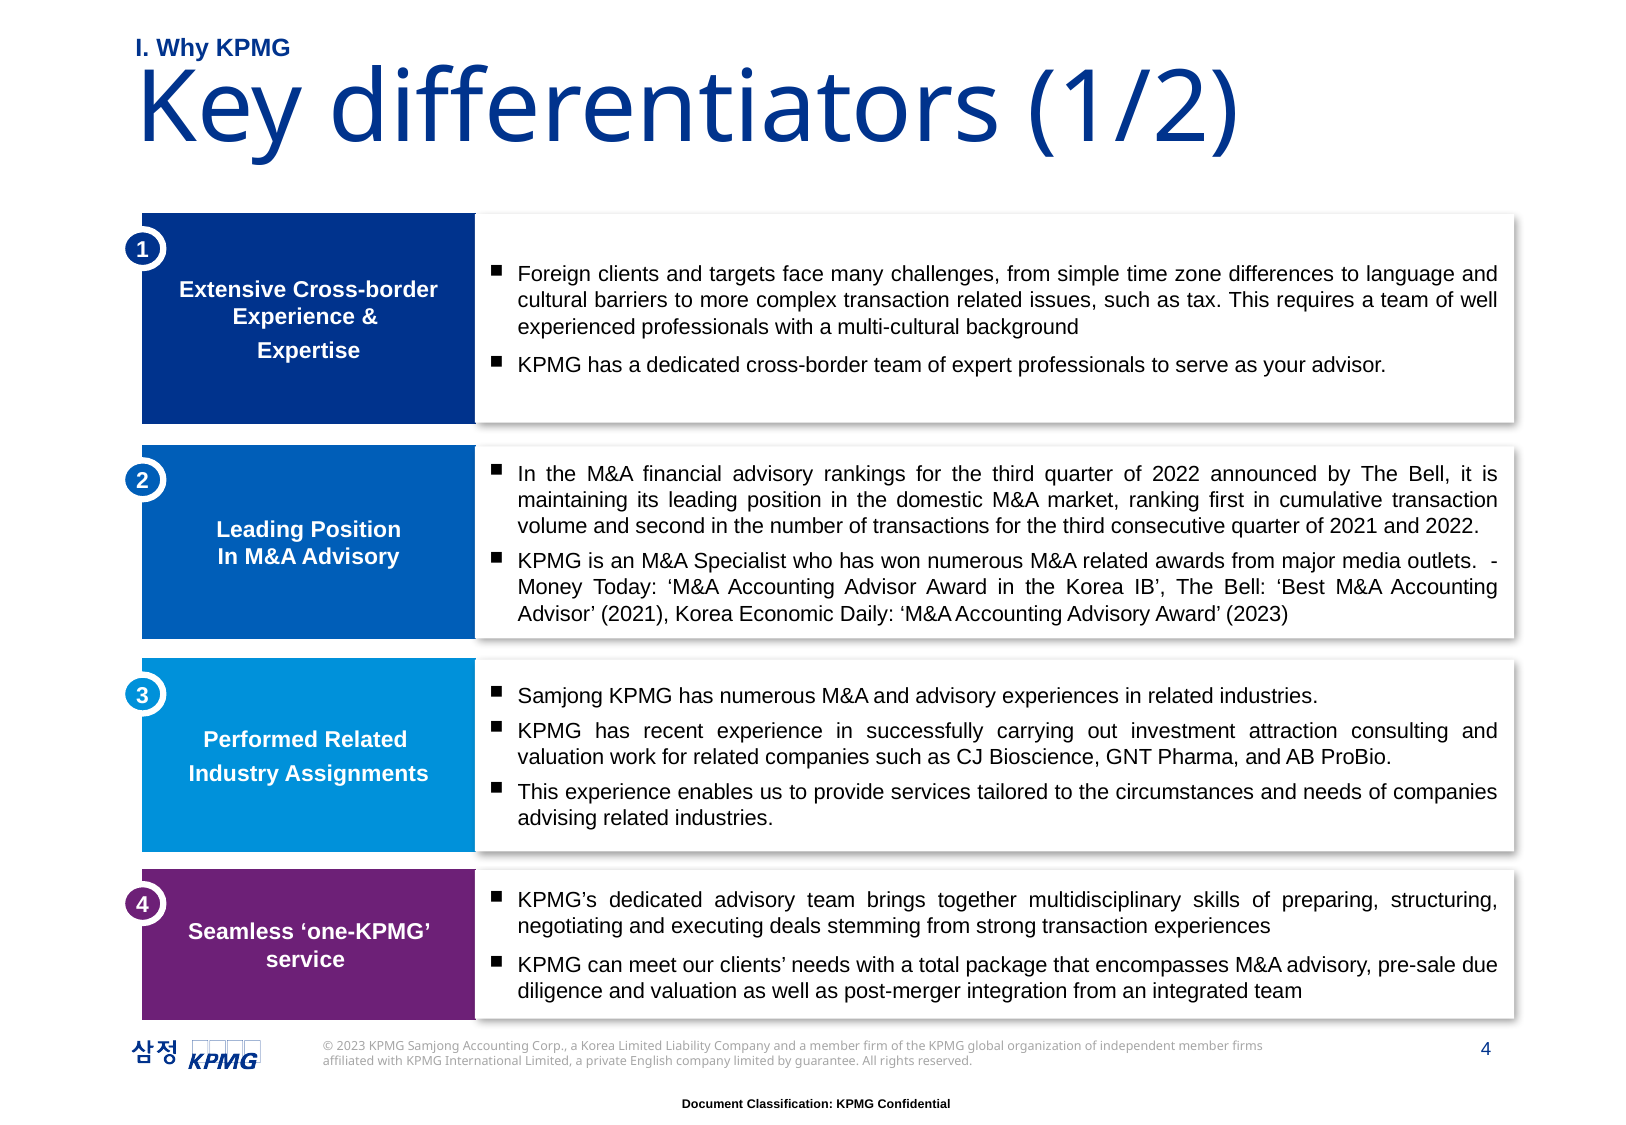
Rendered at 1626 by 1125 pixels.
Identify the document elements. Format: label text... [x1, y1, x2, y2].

text_box 4 [122, 884, 164, 924]
picture [129, 1038, 263, 1071]
text_box Leading Position In M&A Advisory [142, 445, 475, 638]
title Key differentiators (1/2) [135, 74, 1490, 193]
text_box I. Why KPMG [135, 33, 1490, 62]
text_box KPMG’s dedicated advisory team brings together multidisciplinary skills of preparing, structuring, negotiating and executing deals stemming from strong transaction experiences KPMG can meet our clients’ needs with a total package that encompasses M&A advisory, pre-sale due diligence and valuation as well as post-merger integration from an integrated team [474, 870, 1515, 1019]
text_box Extensive Cross-border Experience & Expertise [142, 214, 474, 423]
text_box 1 [122, 229, 164, 269]
text_box 3 [122, 674, 164, 714]
text_box In the M&A financial advisory rankings for the third quarter of 2022 announced by The Bell, it is maintaining its leading position in the domestic M&A market, ranking first in cumulative transaction volume and second in the number of transactions for the third consecutive quarter of 2021 and 2022. KPMG is an M&A Specialist who has won numerous M&A related awards from major media outlets. - Money Today: ‘M&A Accounting Advisor Award in the Korea IB’, The Bell: ‘Best M&A Accounting Advisor’ (2021), Korea Economic Daily: ‘M&A Accounting Advisory Award’ (2023) [474, 446, 1515, 639]
text_box Samjong KPMG has numerous M&A and advisory experiences in related industries. KPMG has recent experience in successfully carrying out investment attraction consulting and valuation work for related companies such as CJ Bioscience, GNT Pharma, and AB ProBio. This experience enables us to provide services tailored to the circumstances and needs of companies advising related industries. [474, 659, 1515, 852]
text_box Foreign clients and targets face many challenges, from simple time zone differences to language and cultural barriers to more complex transaction related issues, such as tax. This requires a team of well experienced professionals with a multi-cultural background KPMG has a dedicated cross-border team of expert professionals to serve as your advisor. [474, 214, 1515, 423]
text_box 2 [122, 460, 164, 500]
text_box Performed Related Industry Assignments [142, 658, 475, 851]
text_box Seamless ‘one-KPMG’ service [142, 870, 474, 1019]
